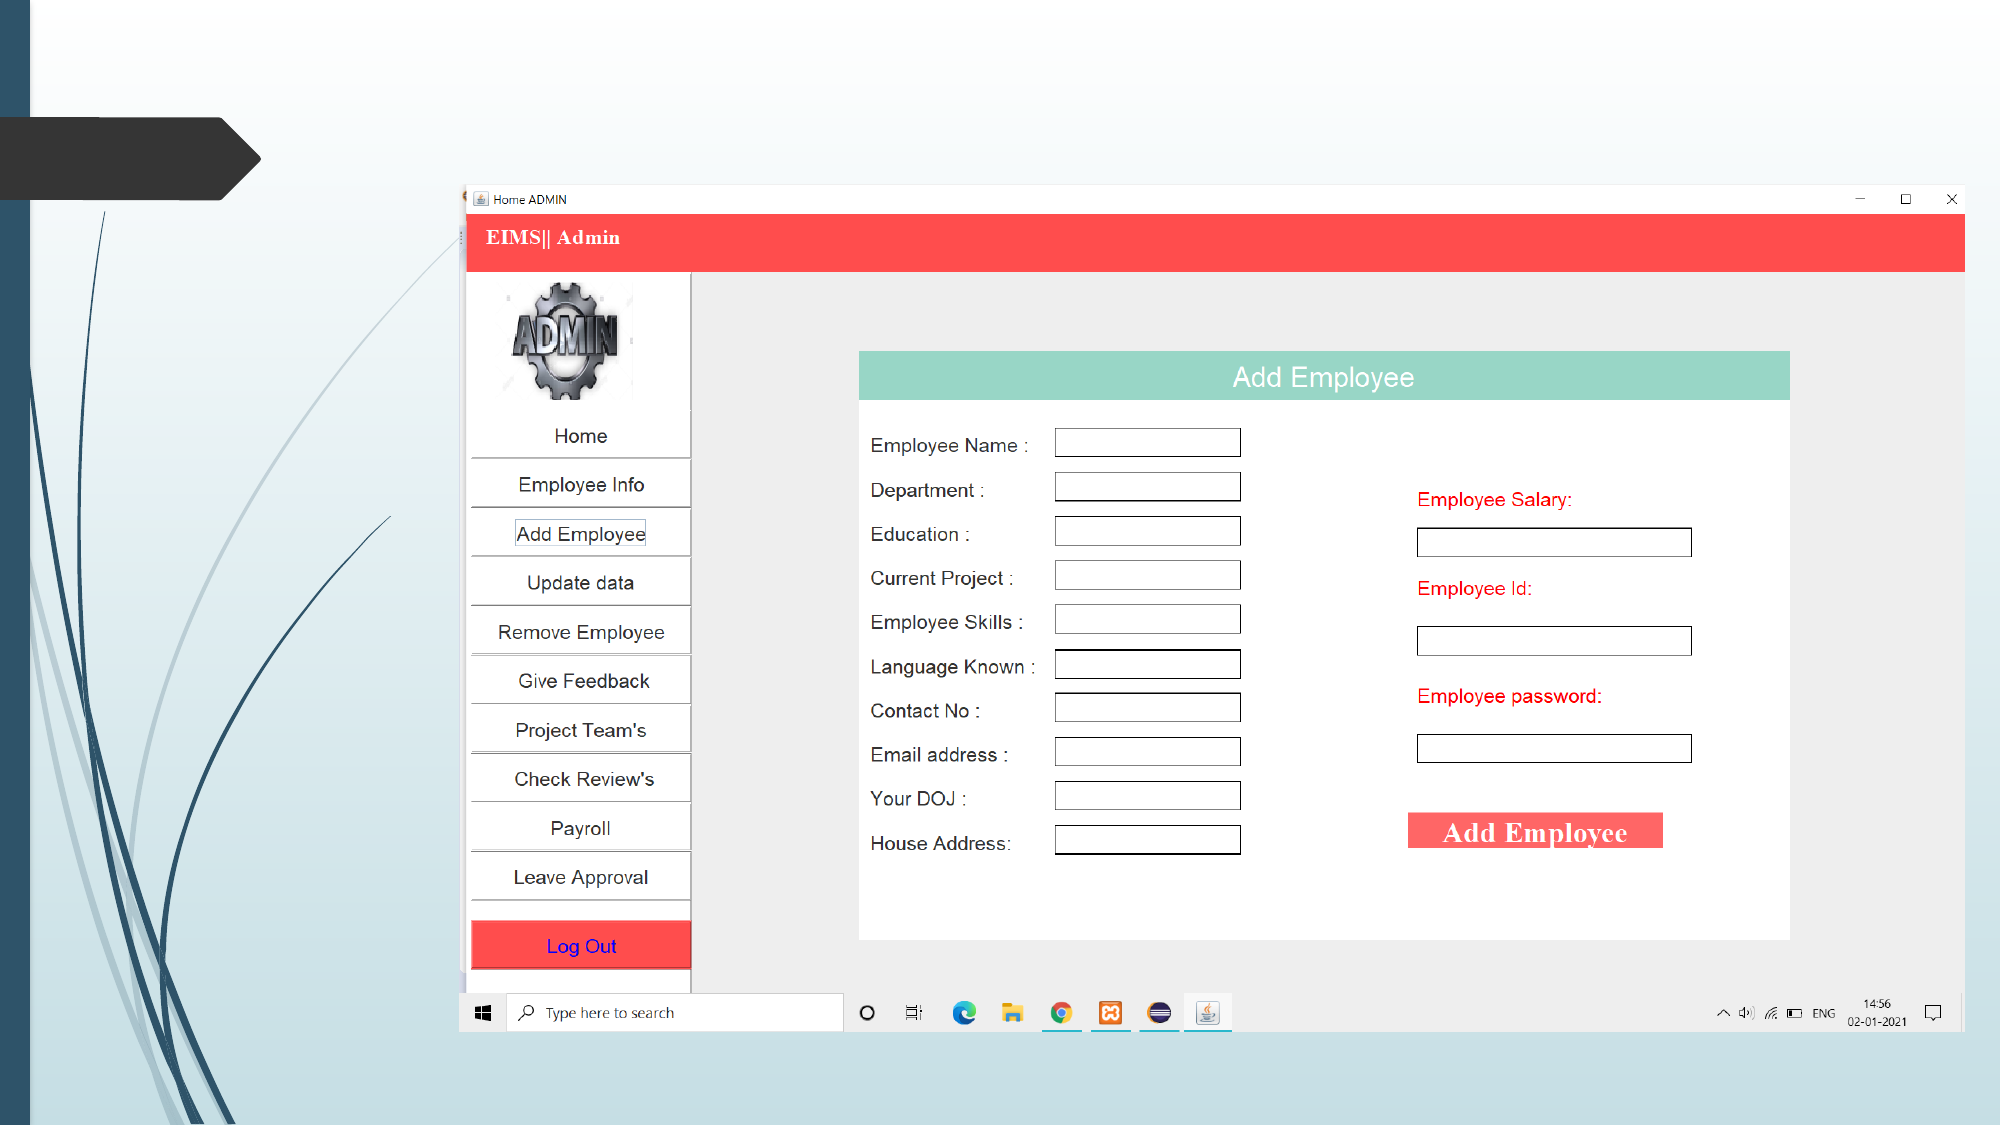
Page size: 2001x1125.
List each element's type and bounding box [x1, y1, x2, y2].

picture [458, 184, 1965, 1033]
